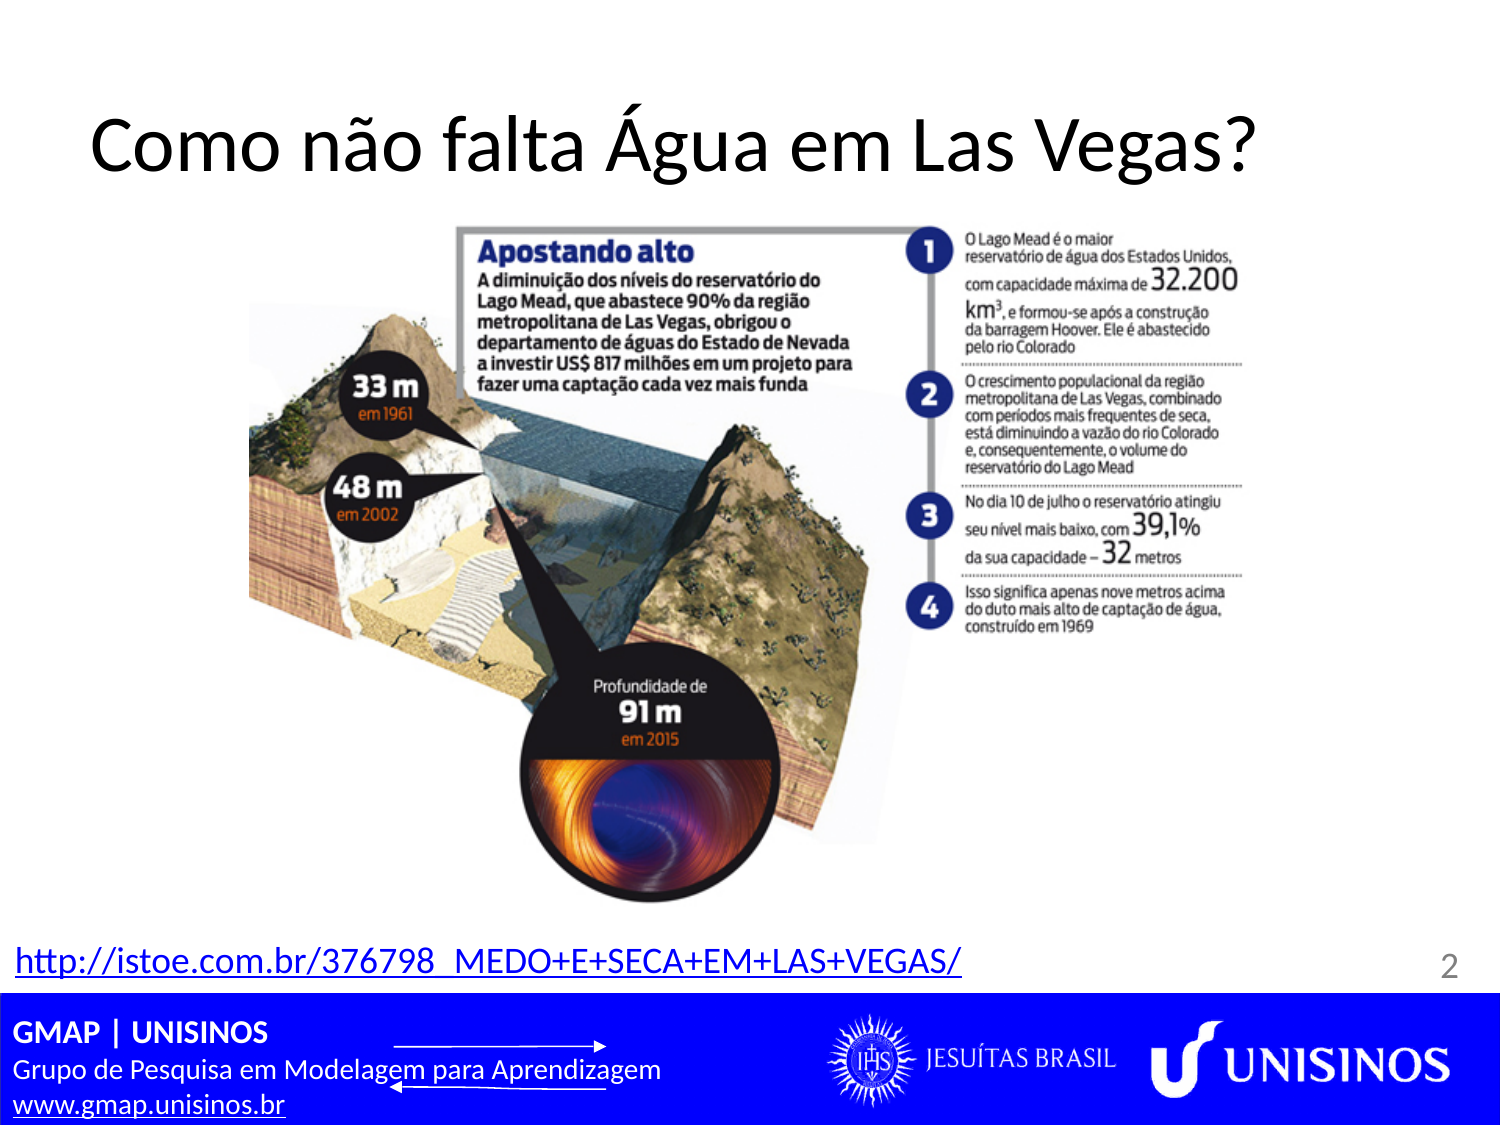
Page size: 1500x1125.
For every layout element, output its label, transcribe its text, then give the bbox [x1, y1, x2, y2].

picture [17, 1034, 28, 1040]
picture [137, 1034, 147, 1039]
picture [235, 1034, 247, 1040]
picture [0, 993, 1500, 1125]
title Como não falta Água em Las Vegas? [75, 45, 1425, 233]
picture [249, 220, 1251, 908]
text_box http://istoe.com.br/376798_MEDO+E+SECA+EM+LAS+VEGAS/ [0, 928, 1386, 1034]
